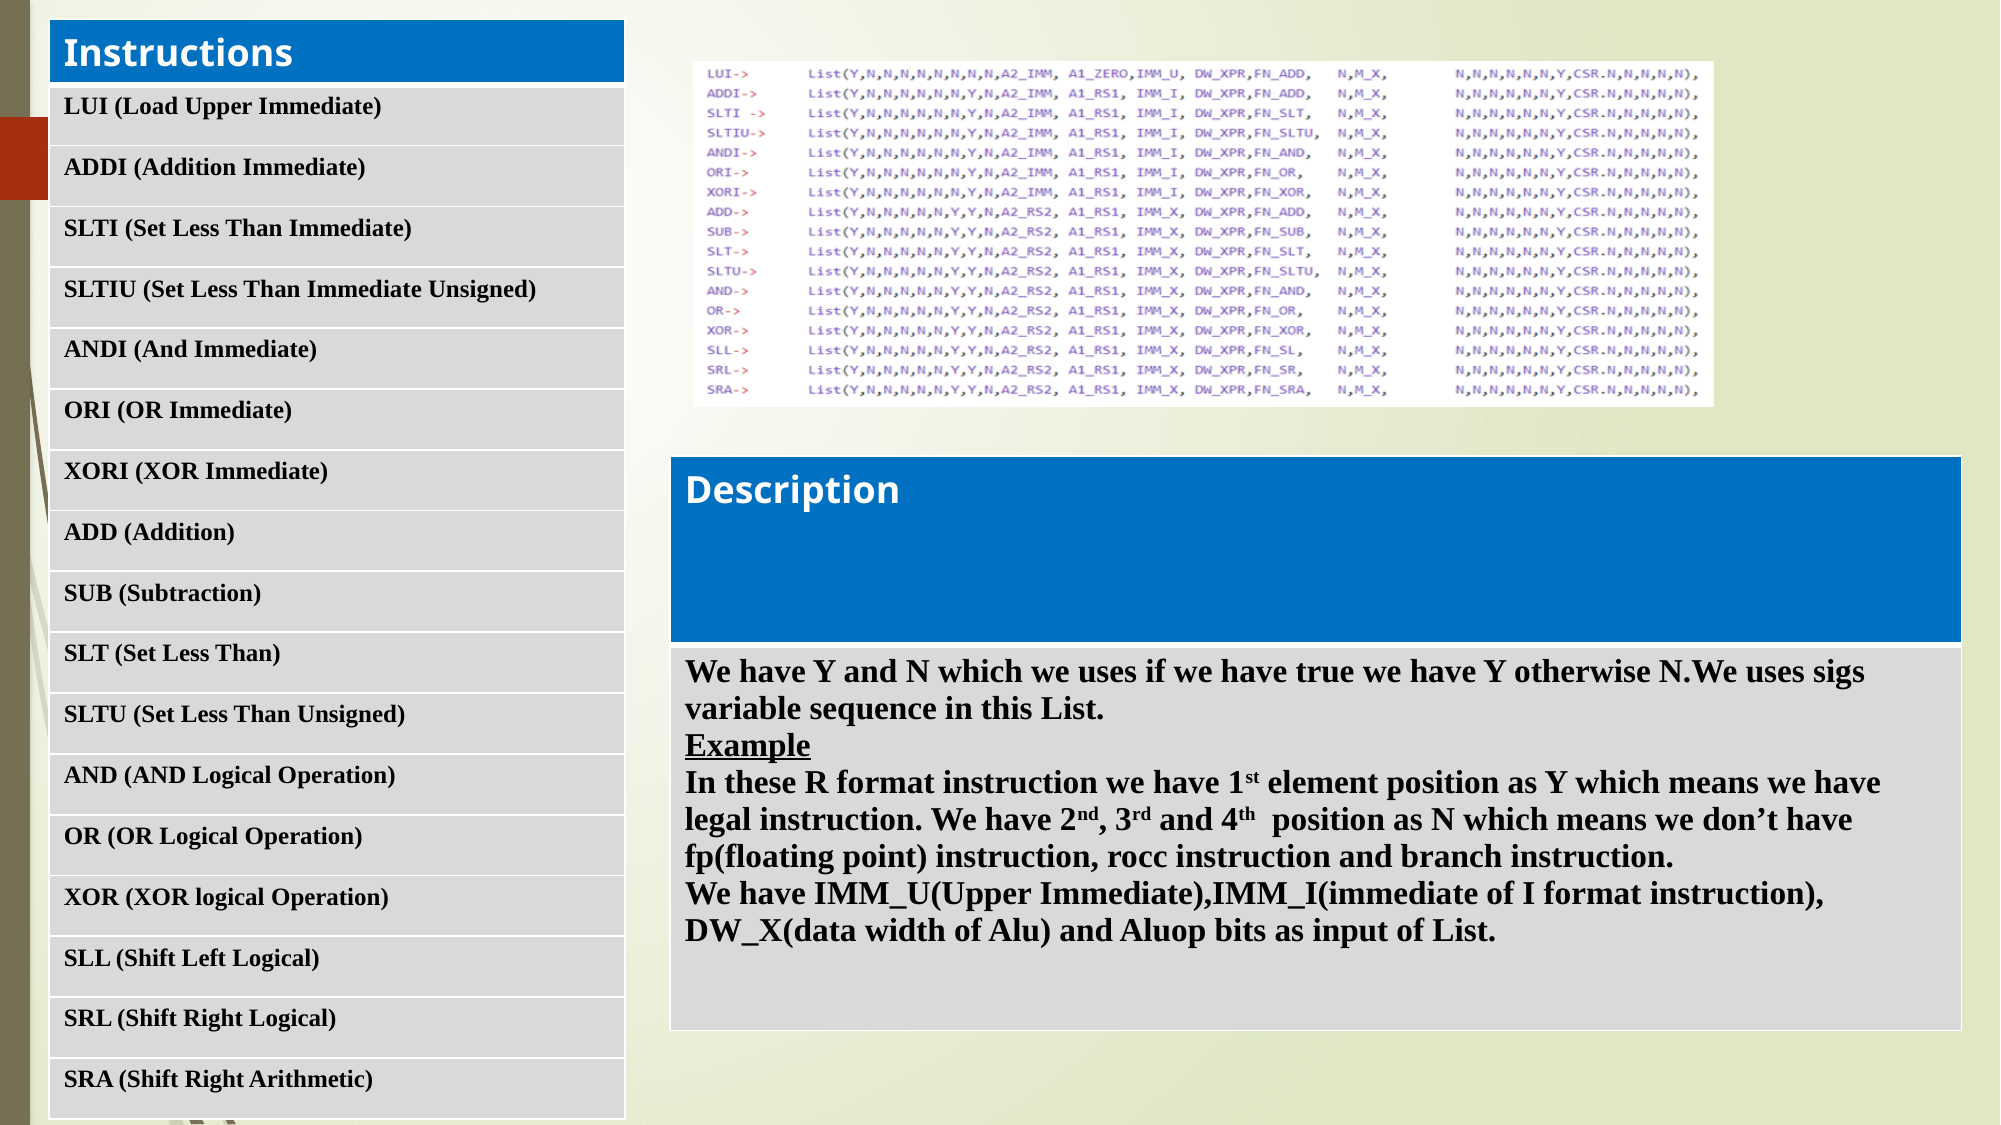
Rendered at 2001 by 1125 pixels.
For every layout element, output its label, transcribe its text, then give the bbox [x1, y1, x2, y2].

table_cell SLTIU (Set Less Than Immediate Unsigned) [50, 268, 624, 327]
table_cell SRL (Shift Right Logical) [50, 998, 624, 1057]
table_cell XOR (XOR logical Operation) [50, 876, 624, 935]
table_cell OR (OR Logical Operation) [50, 816, 624, 875]
table_cell LUI (Load Upper Immediate) [50, 88, 624, 145]
table_cell SLTI (Set Less Than Immediate) [50, 207, 624, 266]
table_cell ORI (OR Immediate) [50, 390, 624, 449]
table_cell SUB (Subtraction) [50, 572, 624, 631]
table_cell We have Y and N which we uses if we have true we have Y otherwise N.We uses sigs variable sequence in this List. Example In these R format instruction we have 1st element position as Y which means we have legal instruction. We have 2nd, 3rd and 4th position as N which means we don’t have fp(floating point) instruction, rocc instruction and branch instruction. We have IMM_U(Upper Immediate),IMM_I(immediate of I format instruction), DW_X(data width of Alu) and Aluop bits as input of List. [671, 648, 1961, 1030]
table_cell SLL (Shift Left Logical) [50, 937, 624, 996]
table_cell AND (AND Logical Operation) [50, 755, 624, 814]
table_cell ADDI (Addition Immediate) [50, 146, 624, 206]
table_cell XORI (XOR Immediate) [50, 451, 624, 510]
table_cell SLTU (Set Less Than Unsigned) [50, 694, 624, 753]
table_cell ANDI (And Immediate) [50, 329, 624, 388]
table_header Description [671, 457, 1961, 642]
table_header Instructions [50, 20, 624, 82]
table_cell SRA (Shift Right Arithmetic) [50, 1059, 624, 1118]
table_cell SLT (Set Less Than) [50, 633, 624, 692]
picture [692, 61, 1714, 408]
table_cell ADD (Addition) [50, 511, 624, 570]
